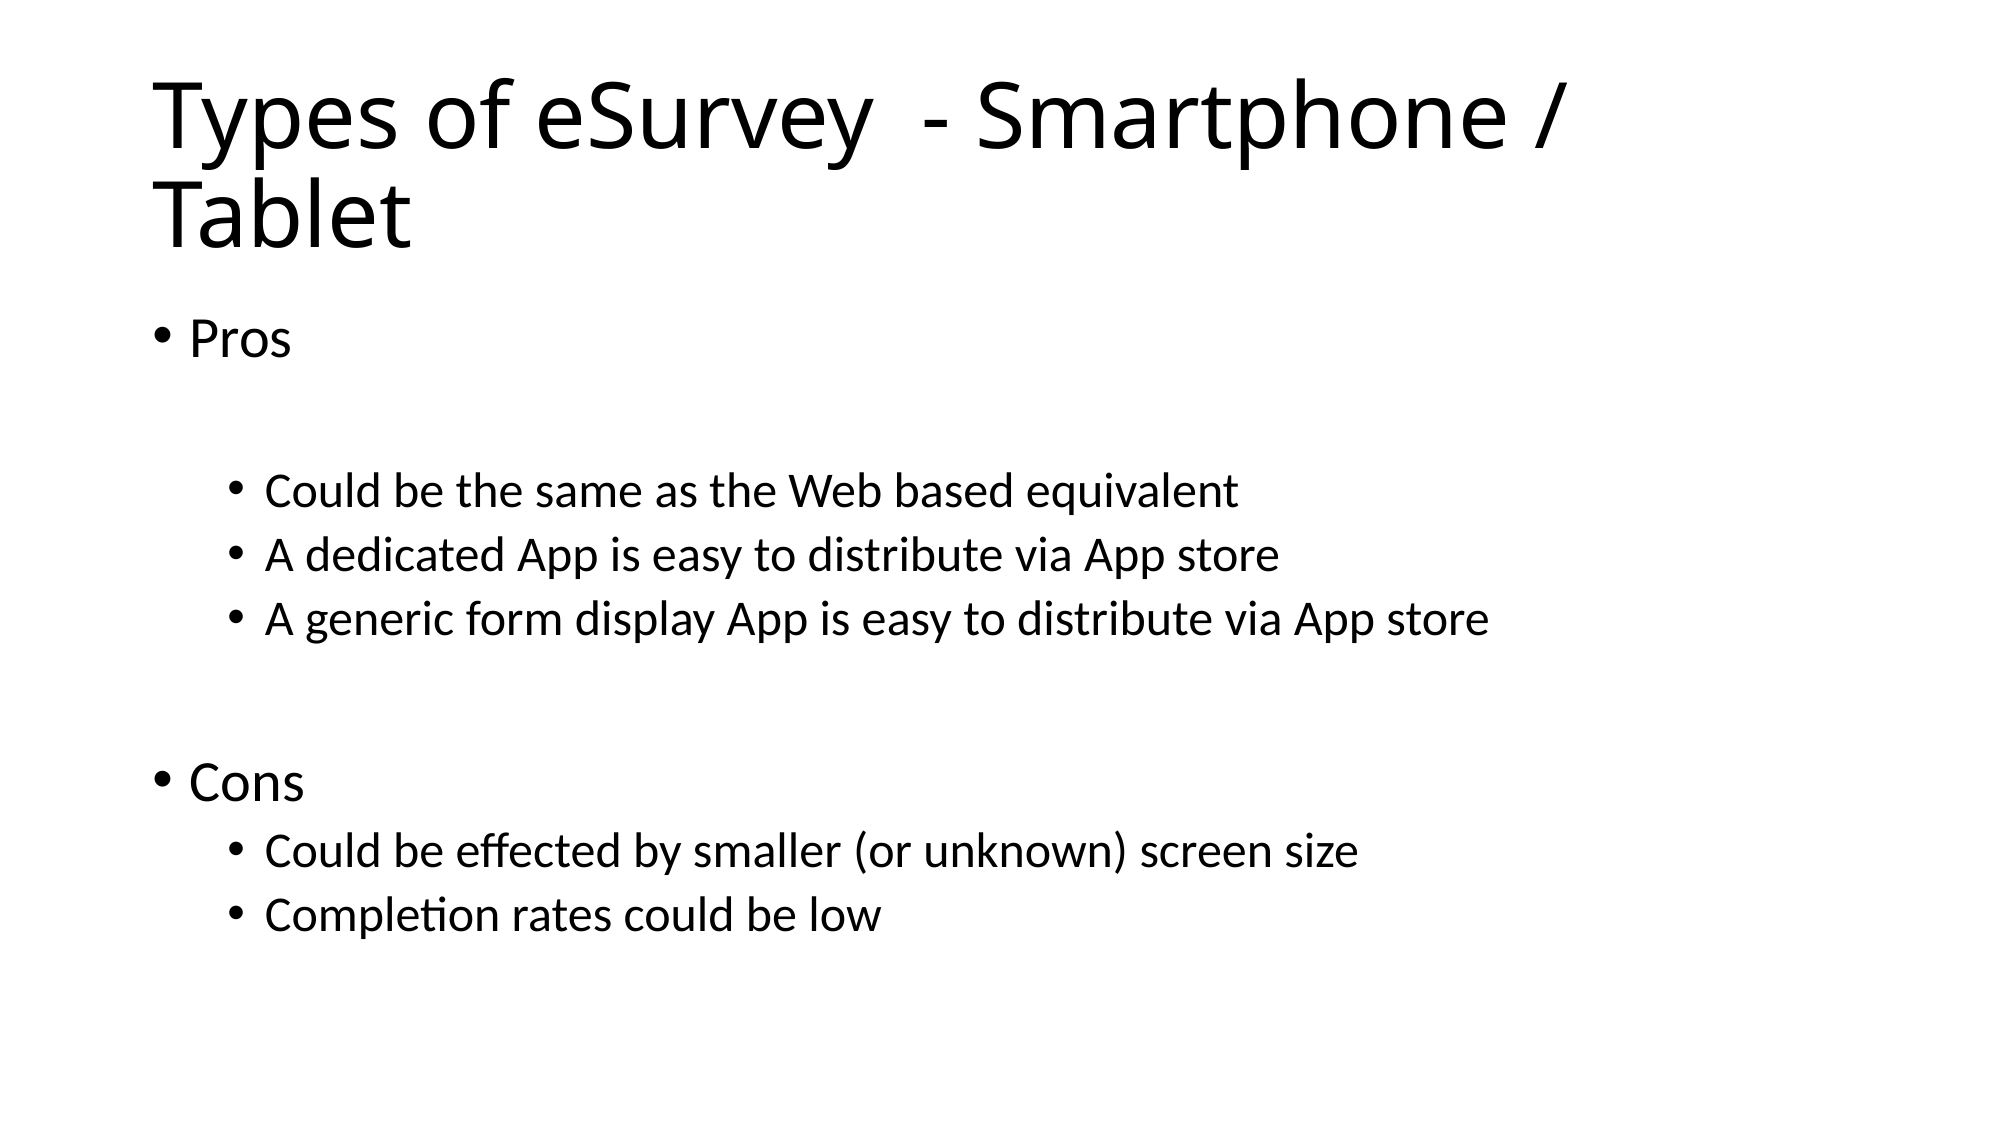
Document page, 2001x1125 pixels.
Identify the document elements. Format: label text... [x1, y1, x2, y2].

list Pros Could be the same as the Web based equivalent A dedicated App is easy to distribute via App store A generic form display App is easy to distribute via App store Cons Could be effected by smaller (or unknown) screen size Completion rates could be low [137, 299, 1863, 1014]
title Types of eSurvey - Smartphone / Tablet [137, 59, 1863, 278]
